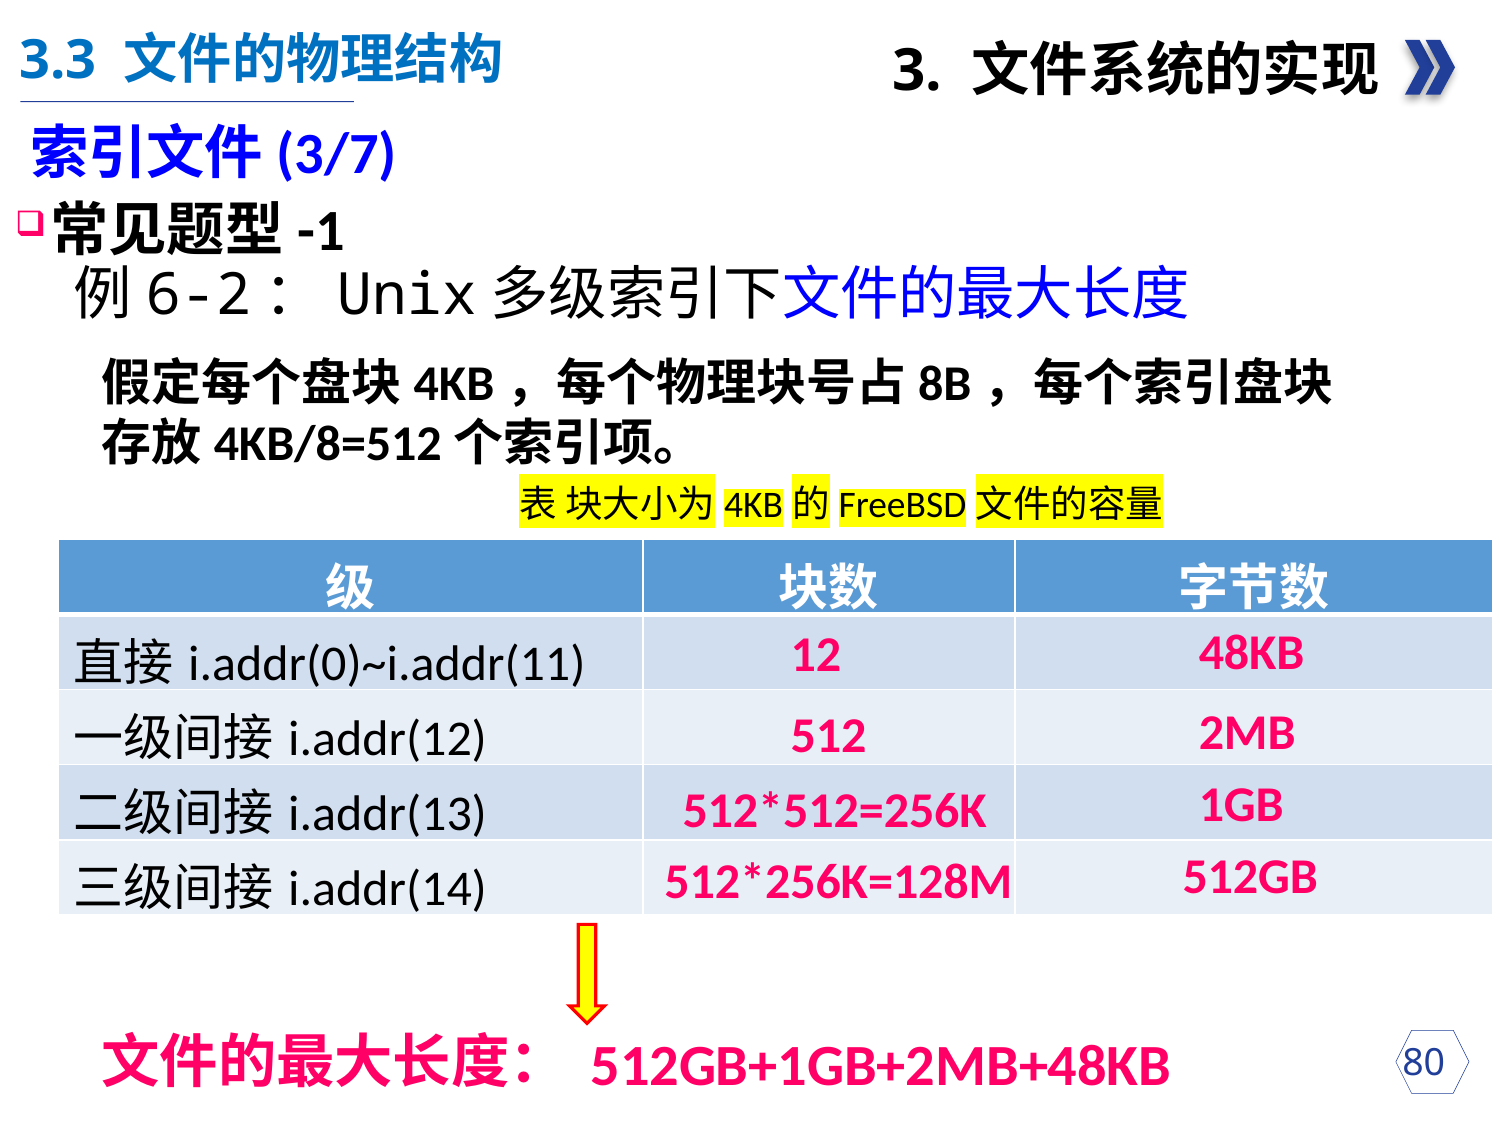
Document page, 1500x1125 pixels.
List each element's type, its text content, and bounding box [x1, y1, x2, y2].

text_box 512 [775, 694, 950, 770]
table_cell 二级间接i.addr(13) [59, 765, 642, 839]
text_box 12 [775, 613, 950, 689]
table_cell [1434, 765, 1492, 839]
text_box 512GB [1167, 836, 1449, 911]
table_cell [644, 765, 775, 839]
table_cell 直接i.addr(0)~i.addr(11) [59, 617, 642, 689]
text_box 512*256K=128M [649, 840, 1031, 916]
table_cell [1016, 617, 1492, 689]
text_box 48KB [1183, 611, 1358, 687]
text_box 索引文件(3/7) [15, 115, 494, 194]
table_header 块数 [644, 540, 1014, 612]
table_header 级 [59, 540, 642, 612]
table_cell [644, 841, 649, 914]
table_cell 三级间接i.addr(14) [59, 841, 642, 914]
table_header 字节数 [1016, 540, 1492, 612]
table_cell [644, 617, 775, 689]
text_box 512*512=256K [667, 770, 1031, 840]
text_box 1GB [1183, 764, 1434, 836]
text_box 512GB+1GB+2MB+48KB [575, 1019, 1251, 1105]
table_cell [950, 617, 1014, 689]
text_box 80 [1363, 1030, 1494, 1092]
text_box 假定每个盘块4KB，每个物理块号占8B，每个索引盘块存放4KB/8=512个索引项。 [86, 343, 1385, 479]
text_box 例6-2：Unix多级索引下文件的最大长度 [58, 256, 1381, 368]
table_cell [644, 690, 1014, 764]
text_box 表 块大小为4KB的FreeBSD文件的容量 [504, 472, 1180, 532]
title 常见题型-1 [0, 174, 475, 290]
table_cell [1016, 765, 1183, 839]
text_box 3.3 文件的物理结构 [0, 16, 519, 97]
text_box [567, 923, 607, 1019]
table_cell [1016, 690, 1492, 764]
table_cell 一级间接i.addr(12) [59, 690, 642, 764]
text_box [1404, 39, 1456, 95]
text_box 3. 文件系统的实现 [117, 24, 1395, 110]
table_cell [950, 765, 1014, 770]
text_box 2MB [1183, 692, 1358, 764]
text_box 文件的最大长度： [86, 1016, 550, 1102]
table_cell [1031, 841, 1492, 914]
